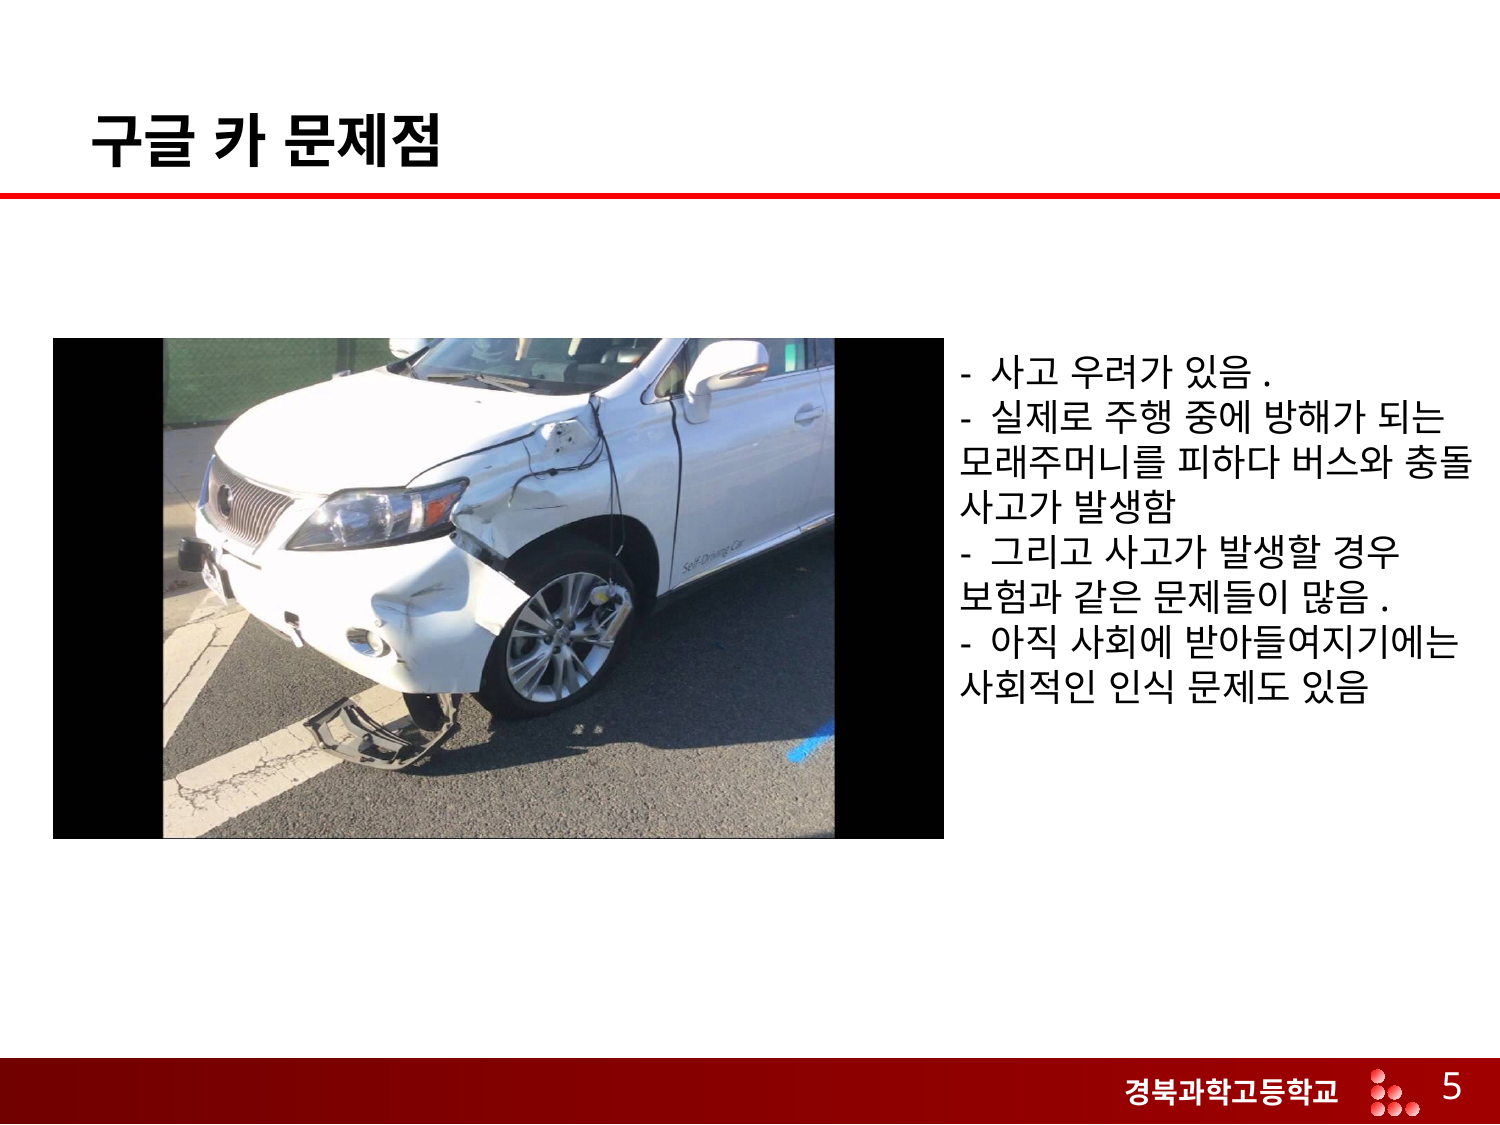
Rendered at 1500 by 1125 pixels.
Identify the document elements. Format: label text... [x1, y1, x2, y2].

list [52, 337, 944, 840]
title 구글 카 문제점 [75, 45, 1425, 233]
slide_number 5 [1128, 1057, 1478, 1118]
text_box - 사고 우려가 있음. - 실제로 주행 중에 방해가 되는 모래주머니를 피하다 버스와 충돌 사고가 발생함 - 그리고 사고가 발생할 경우 보험과 같은 문제들이 많음. - 아직 사회에 받아들여지기에는 사회적인 인식 문제도 있음 [947, 341, 1500, 717]
